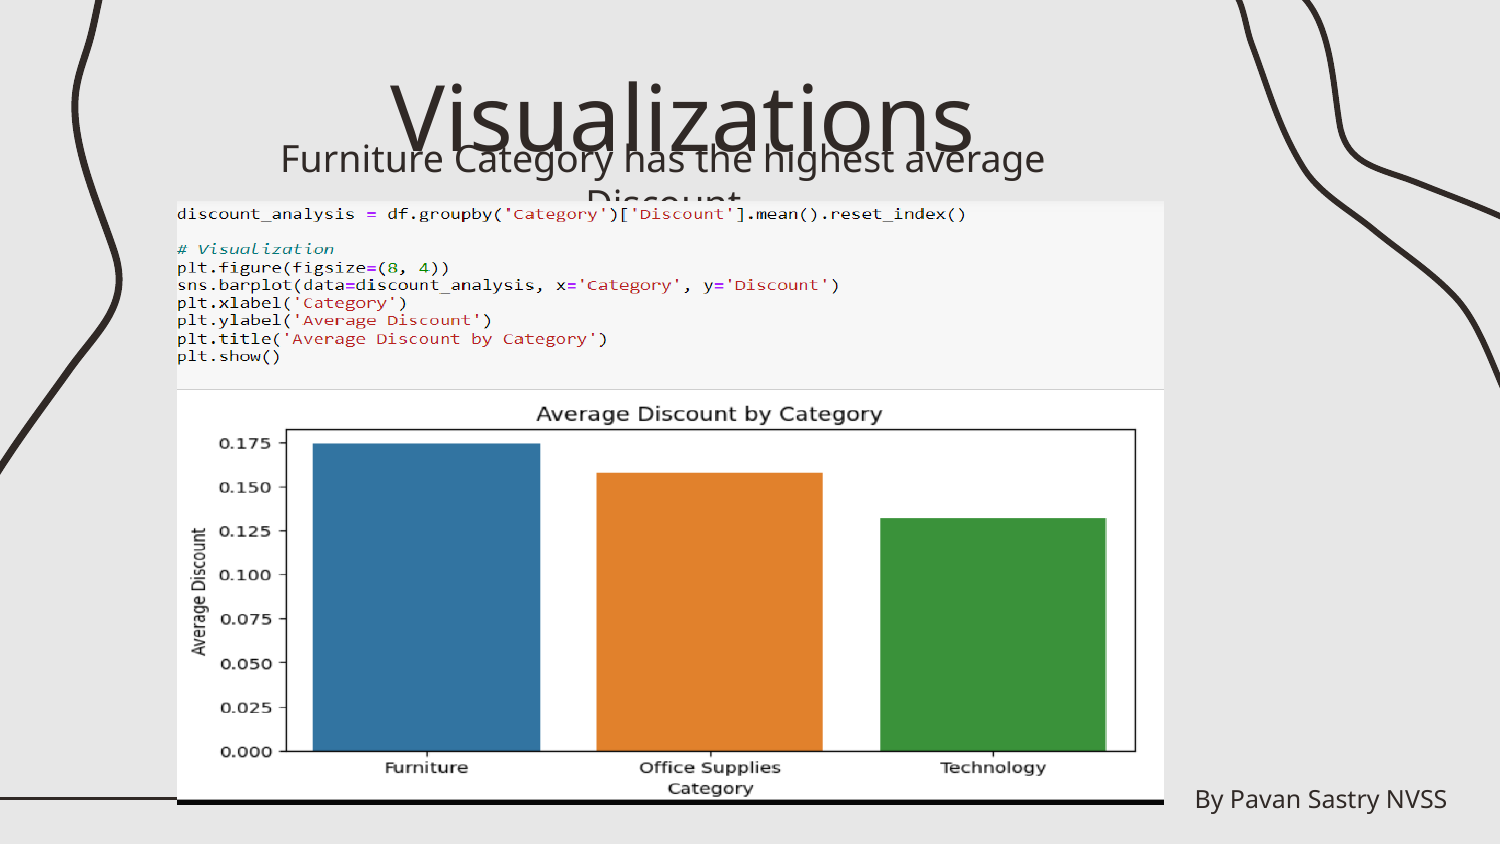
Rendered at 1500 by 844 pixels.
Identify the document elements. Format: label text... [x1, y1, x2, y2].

title Visualizations [143, 49, 1224, 181]
text_box By Pavan Sastry NVSS [1038, 759, 1463, 838]
subtitle Furniture Category has the highest average Discount [198, 114, 1129, 199]
picture [177, 200, 1165, 805]
